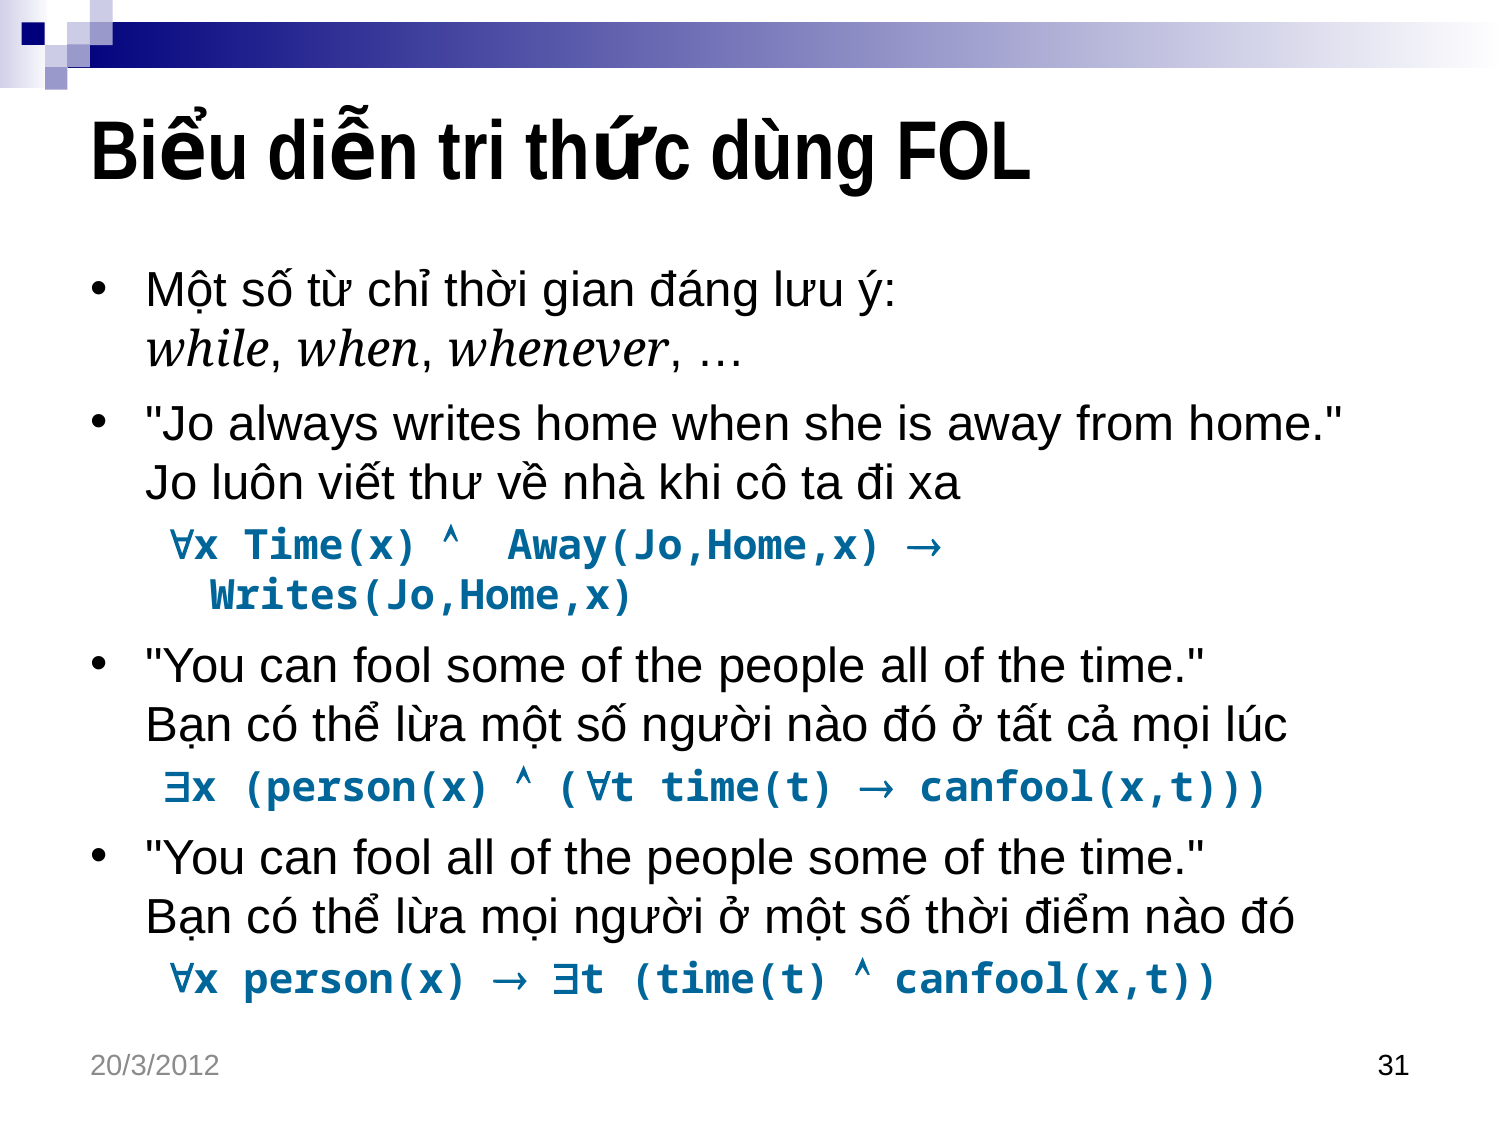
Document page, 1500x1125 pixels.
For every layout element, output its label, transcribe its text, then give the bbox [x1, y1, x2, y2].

title Biểu diễn tri thức dùng FOL [75, 67, 1425, 225]
slide_number 31 [1074, 1037, 1425, 1091]
list Một số từ chỉ thời gian đáng lưu ý: while, when, whenever, … "Jo always writes home when she is away from home." Jo luôn viết thư về nhà khi cô ta đi xa x Time(x)  Away(Jo,Home,x)  Writes(Jo,Home,x) "You can fool some of the people all of the time." Bạn có thể lừa một số người nào đó ở tất cả mọi lúc x (person(x)  (t time(t)  canfool(x,t))) "You can fool all of the people some of the time." Bạn có thể lừa mọi người ở một số thời điểm nào đó x person(x)  t (time(t)  canfool(x,t)) [75, 249, 1425, 1013]
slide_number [75, 1037, 425, 1091]
